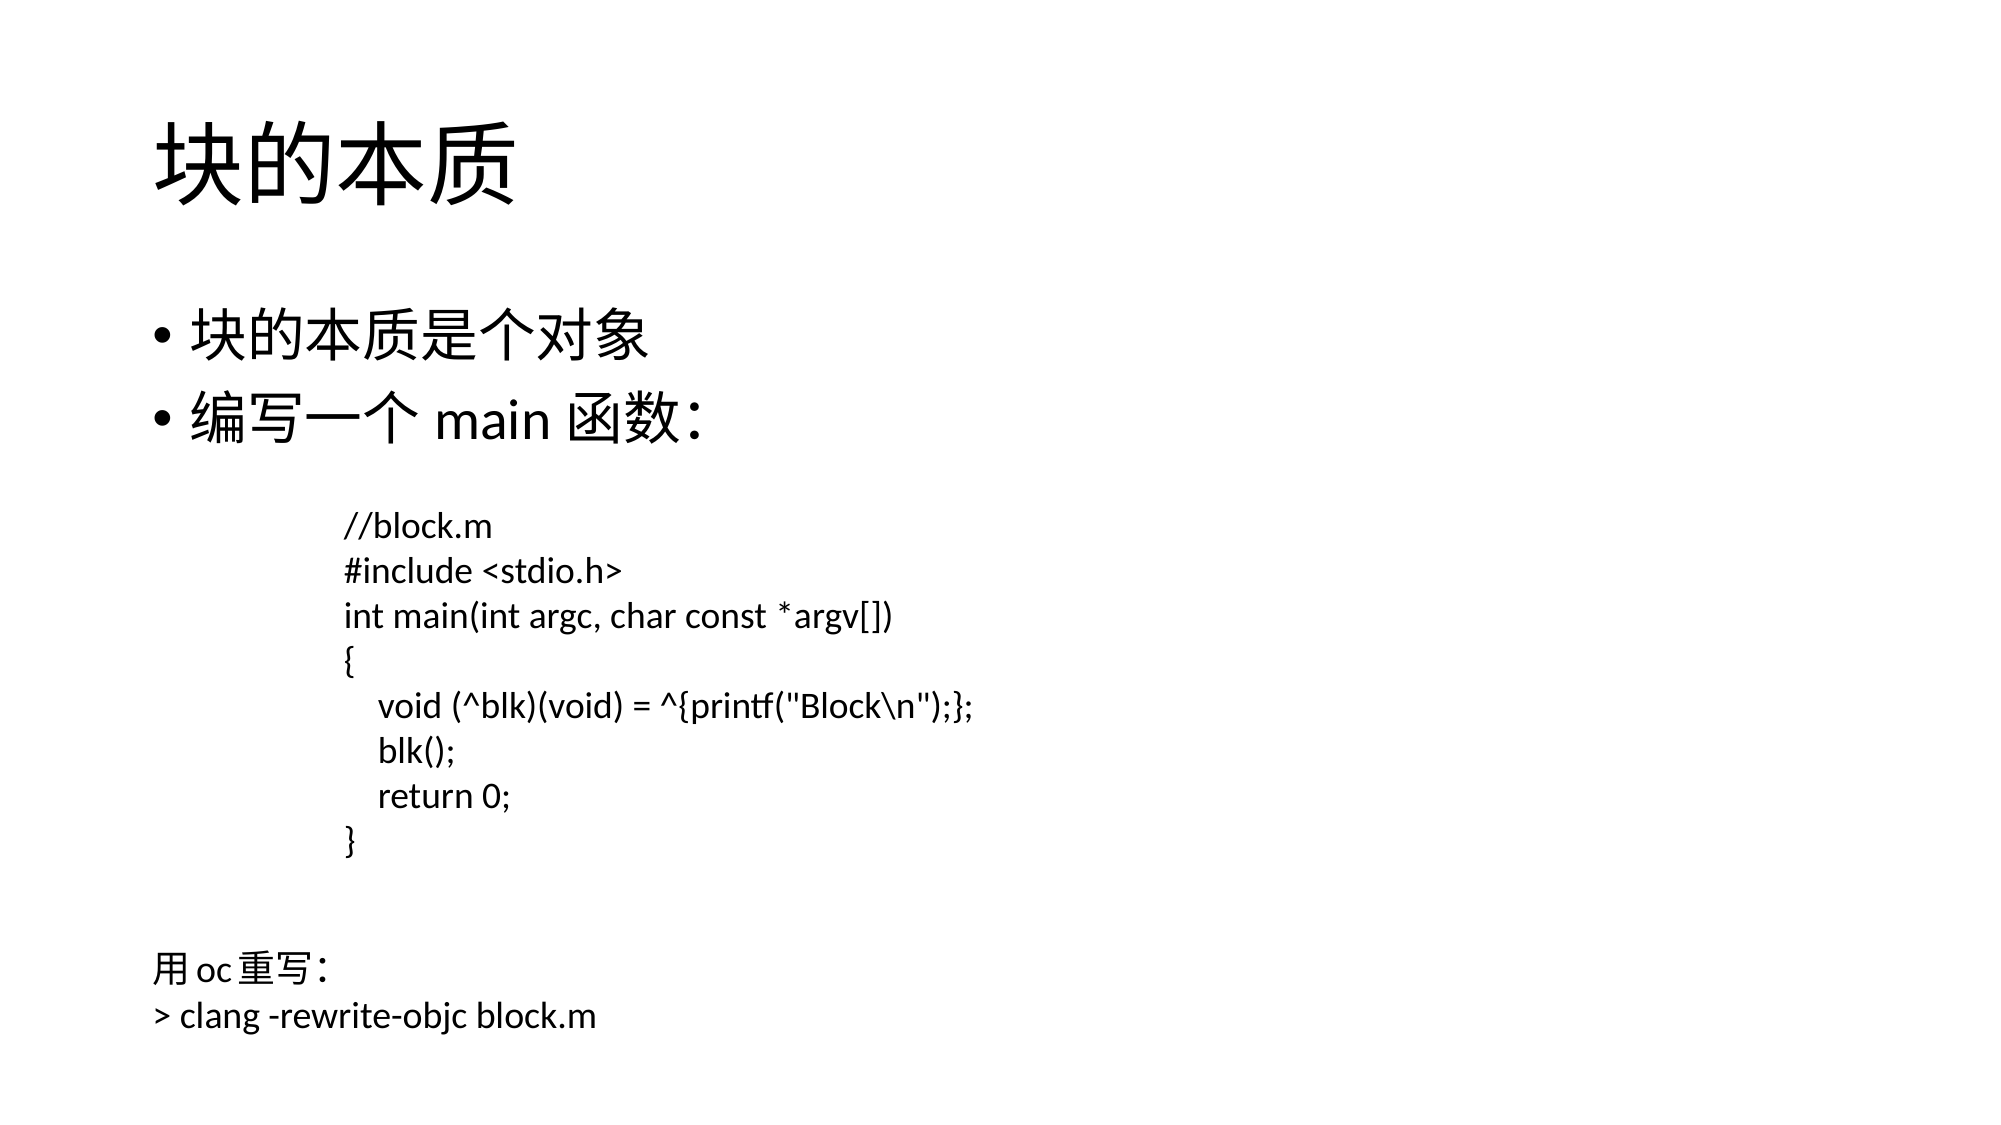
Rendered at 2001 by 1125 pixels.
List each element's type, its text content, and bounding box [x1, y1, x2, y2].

text_box //block.m #include <stdio.h> int main(int argc, char const *argv[]) { void (^blk)(void) = ^{printf("Block\n");}; blk(); return 0; } [329, 493, 1188, 914]
title 块的本质 [137, 59, 1863, 278]
list 块的本质是个对象 编写一个main函数： [137, 299, 1550, 461]
text_box 用oc重写： > clang -rewrite-objc block.m [137, 937, 1550, 1044]
